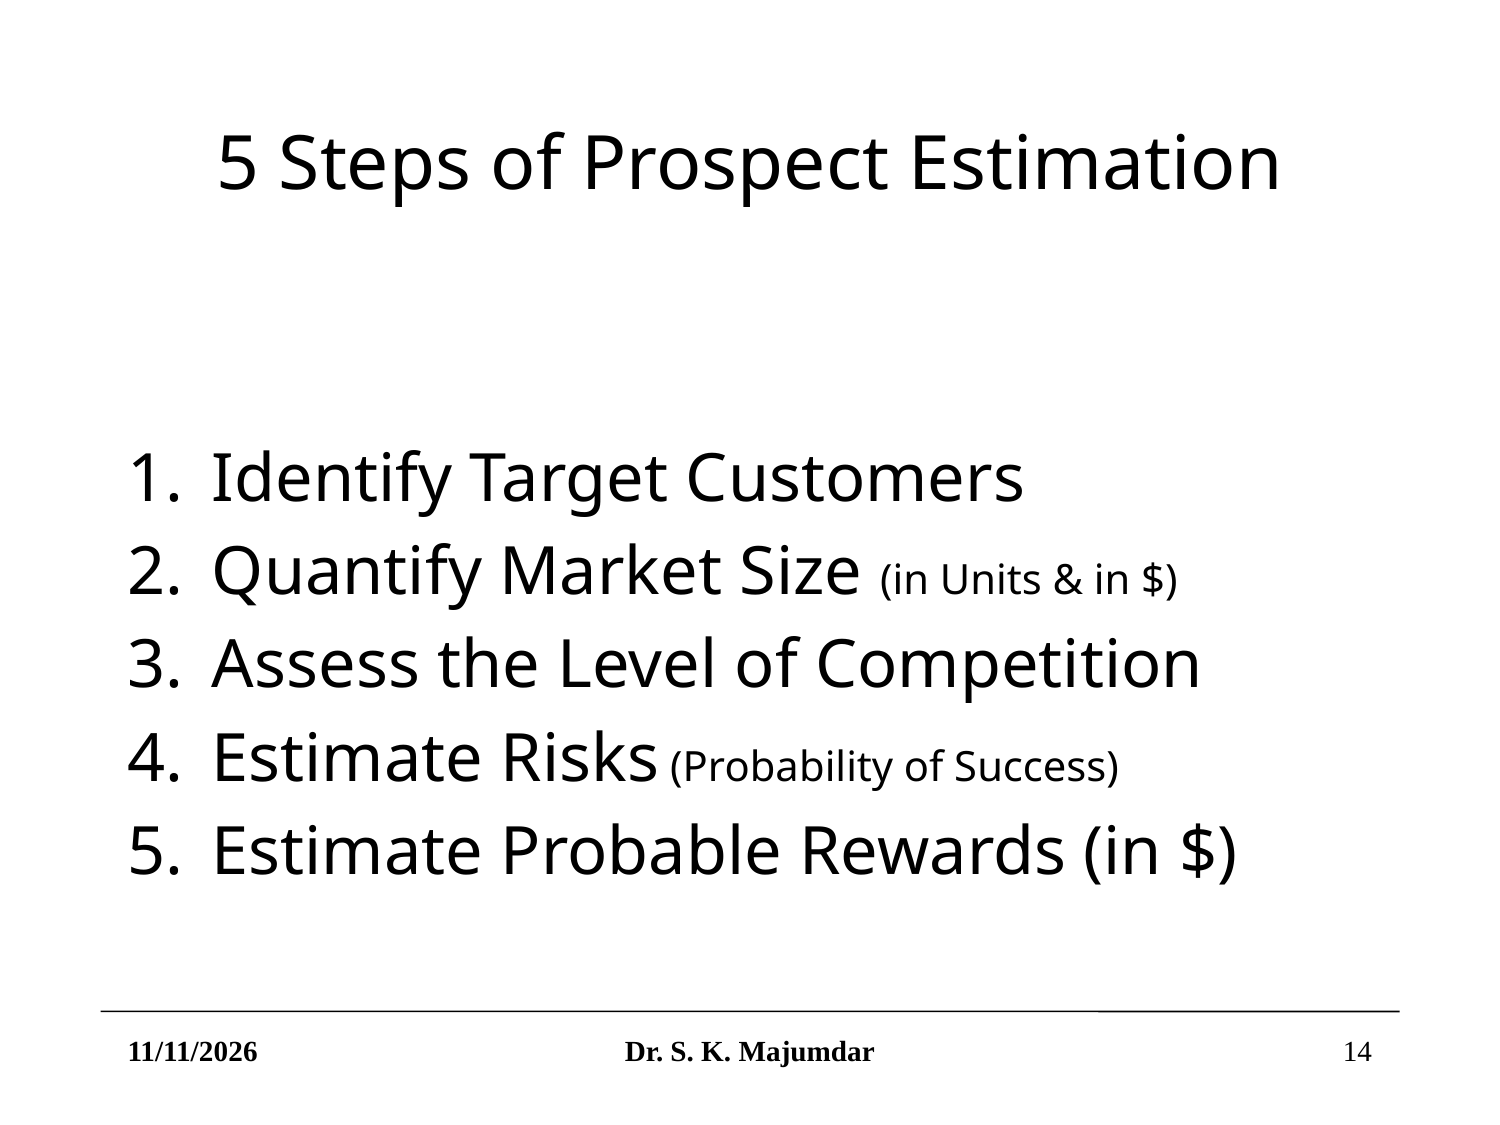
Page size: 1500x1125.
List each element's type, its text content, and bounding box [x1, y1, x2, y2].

slide_number 14 [1074, 1025, 1388, 1100]
footer Dr. S. K. Majumdar [512, 1025, 988, 1100]
list Identify Target Customers Quantify Market Size (in Units & in $) Assess the Level of Competition Estimate Risks (Probability of Success) Estimate Probable Rewards (in $) [112, 322, 1447, 1000]
title 5 Steps of Prospect Estimation [29, 30, 1471, 288]
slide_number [112, 1025, 425, 1100]
